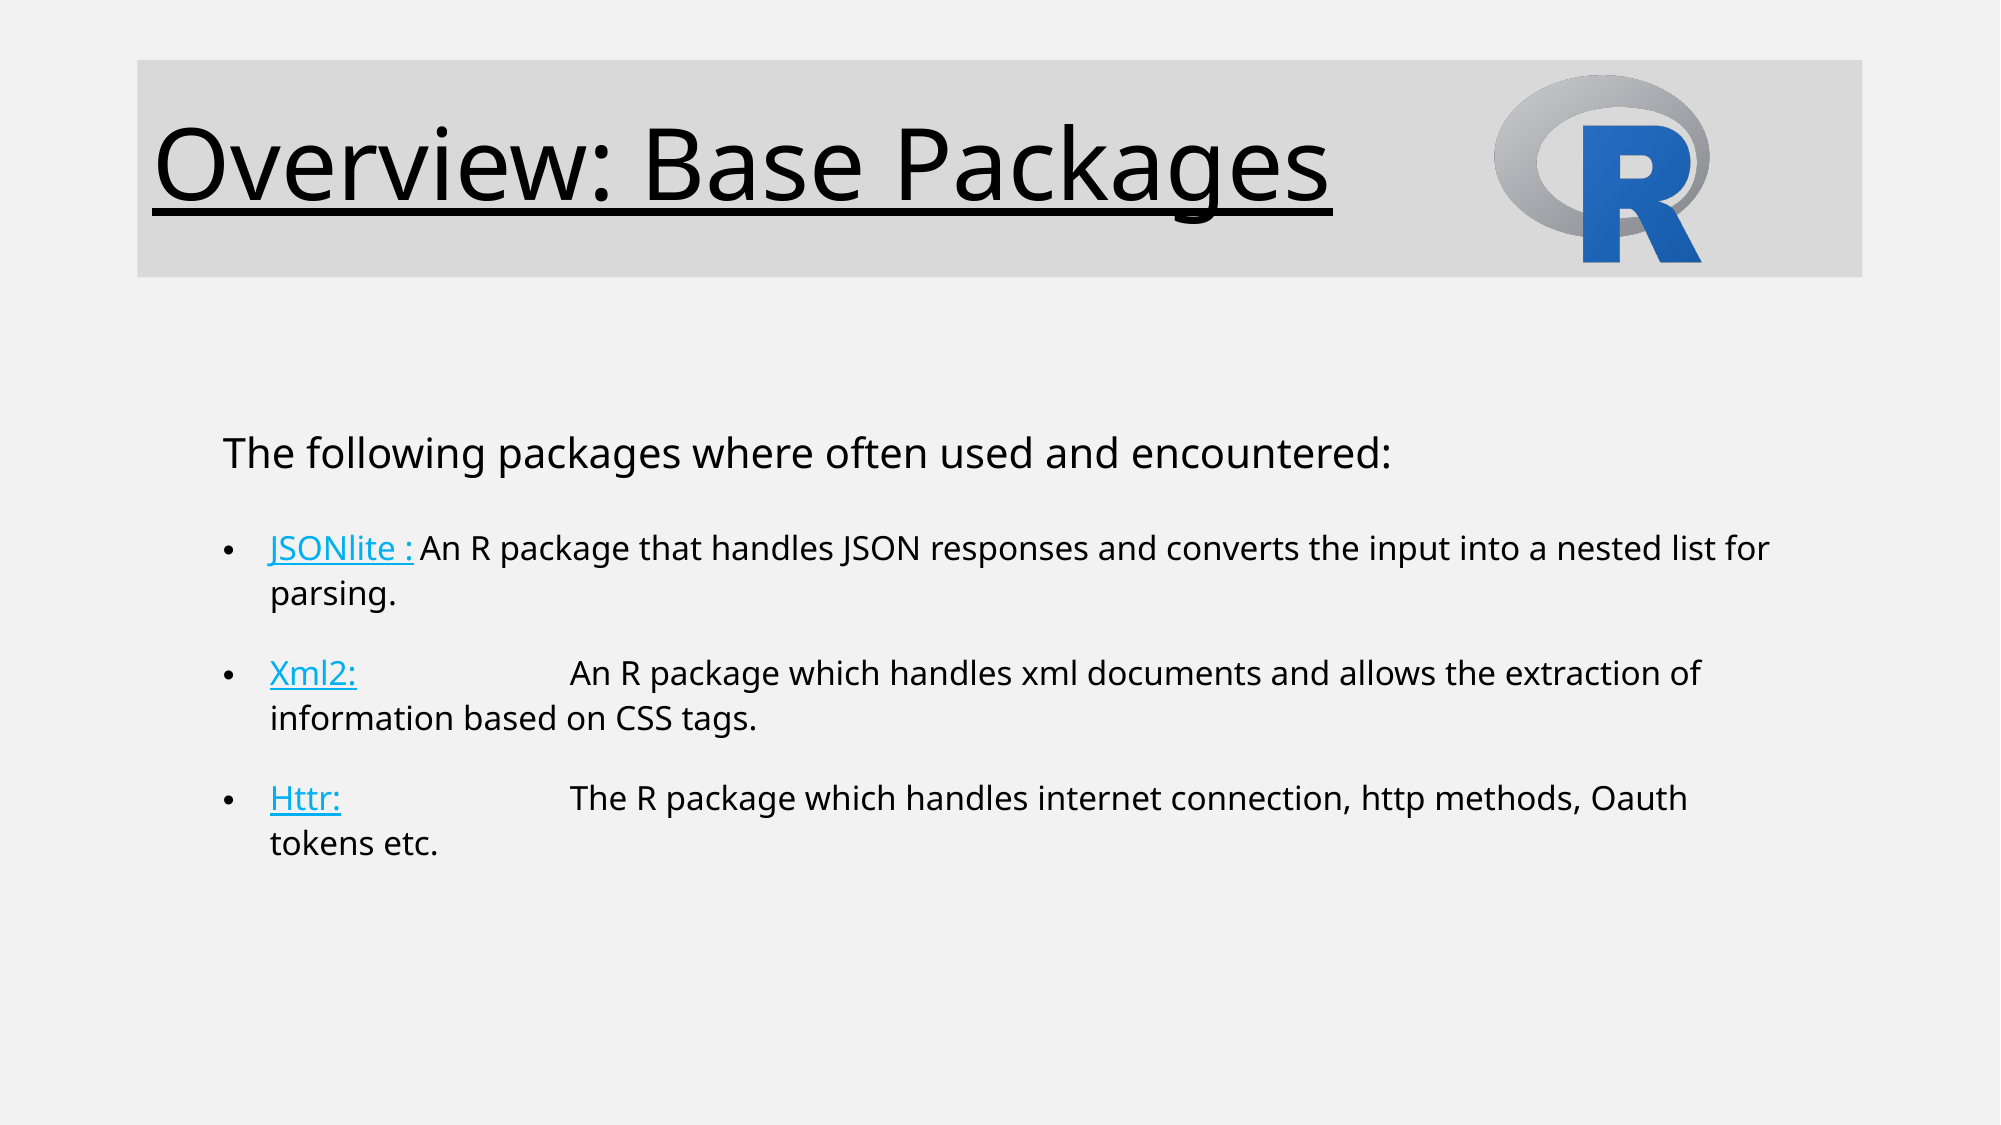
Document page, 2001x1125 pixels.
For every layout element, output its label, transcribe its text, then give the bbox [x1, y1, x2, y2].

text_box The following packages where often used and encountered: JSONlite : An R package that handles JSON responses and converts the input into a nested list for parsing. Xml2: An R package which handles xml documents and allows the extraction of information based on CSS tags. Httr: The R package which handles internet connection, http methods, Oauth tokens etc. [208, 419, 1792, 870]
title Overview: Base Packages [137, 59, 1863, 278]
picture [1494, 74, 1711, 263]
